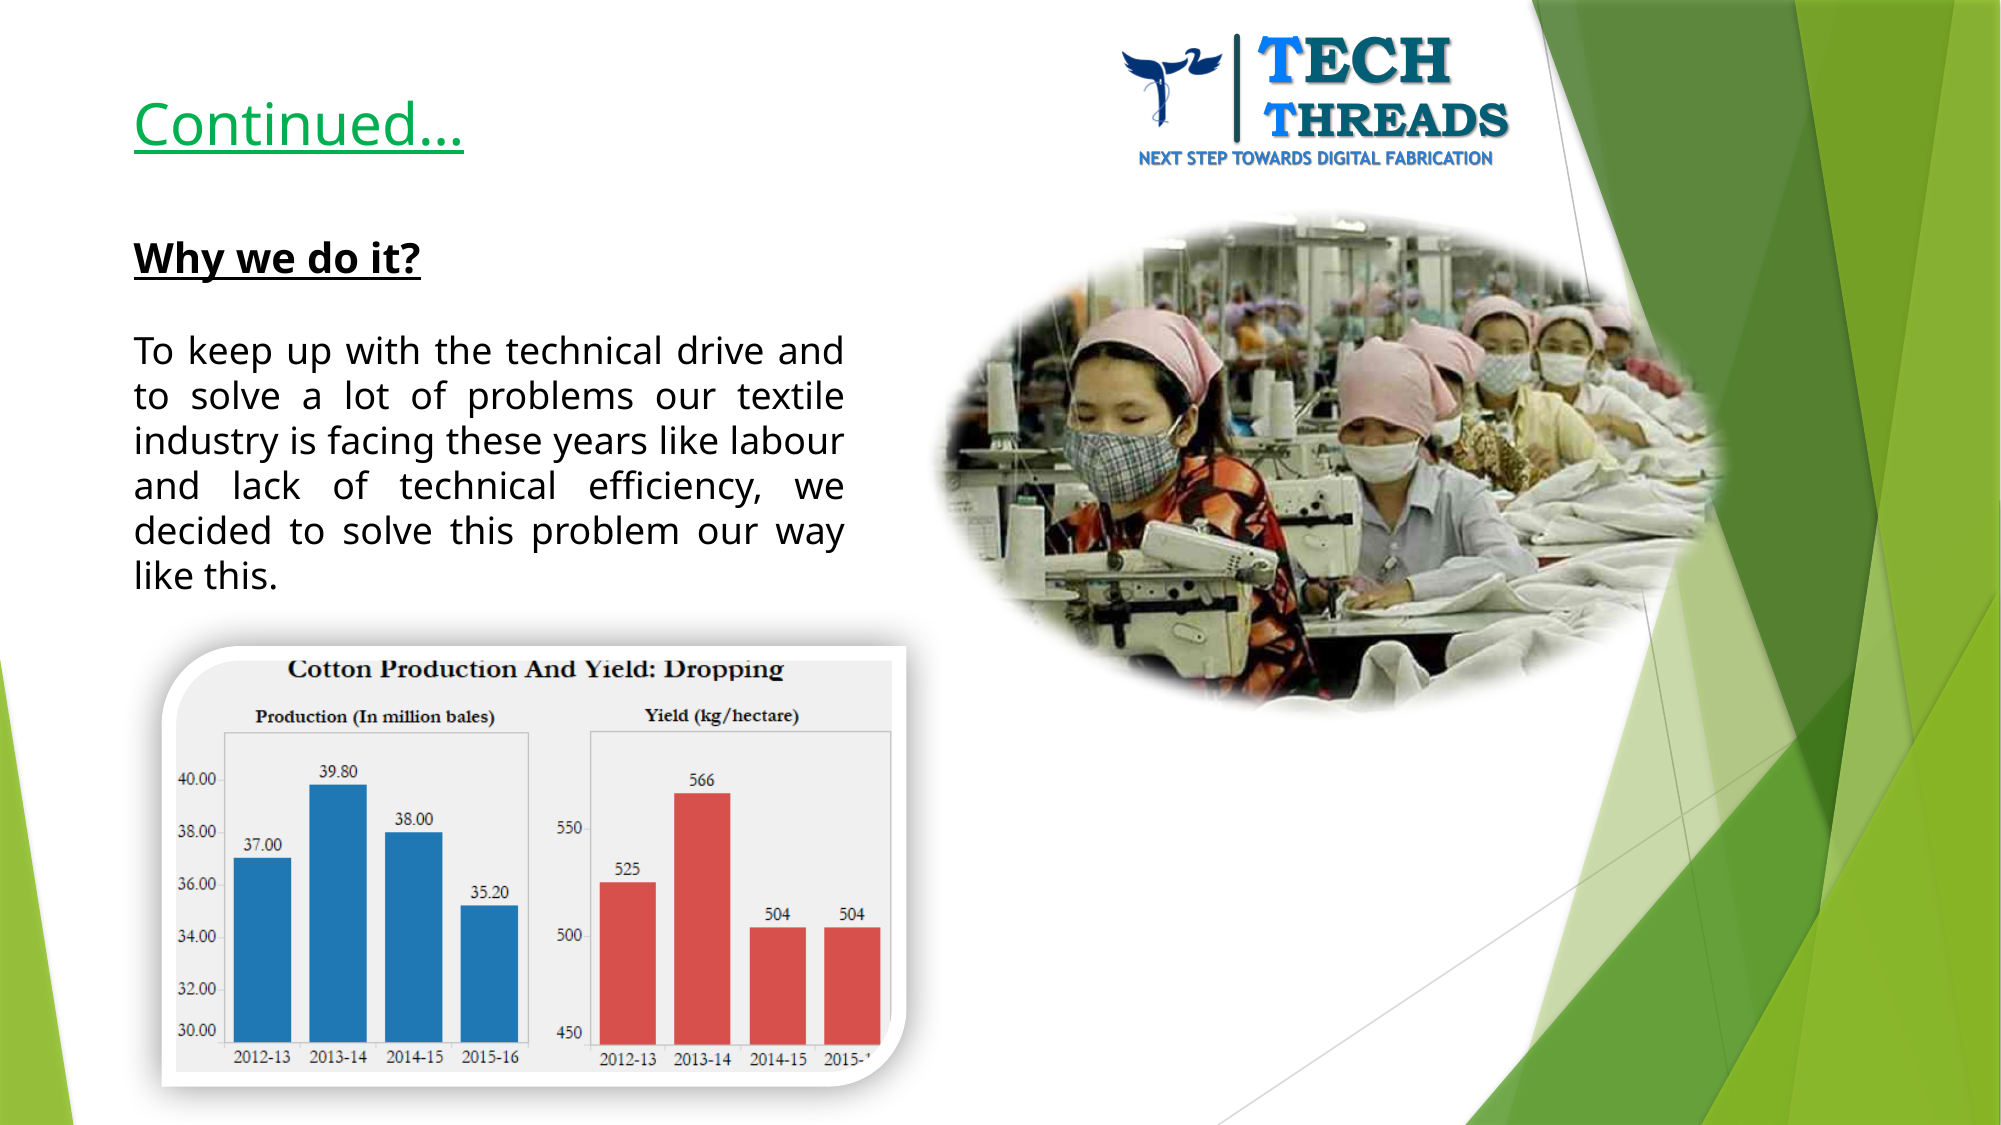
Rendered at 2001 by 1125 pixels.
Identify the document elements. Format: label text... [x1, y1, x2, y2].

text_box Why we do it? To keep up with the technical drive and to solve a lot of problems our textile industry is facing these years like labour and lack of technical efficiency, we decided to solve this problem our way like this. [118, 224, 861, 649]
picture [168, 652, 900, 1080]
picture [1121, 0, 1541, 182]
picture [924, 205, 1738, 722]
text_box Continued… [118, 79, 861, 165]
